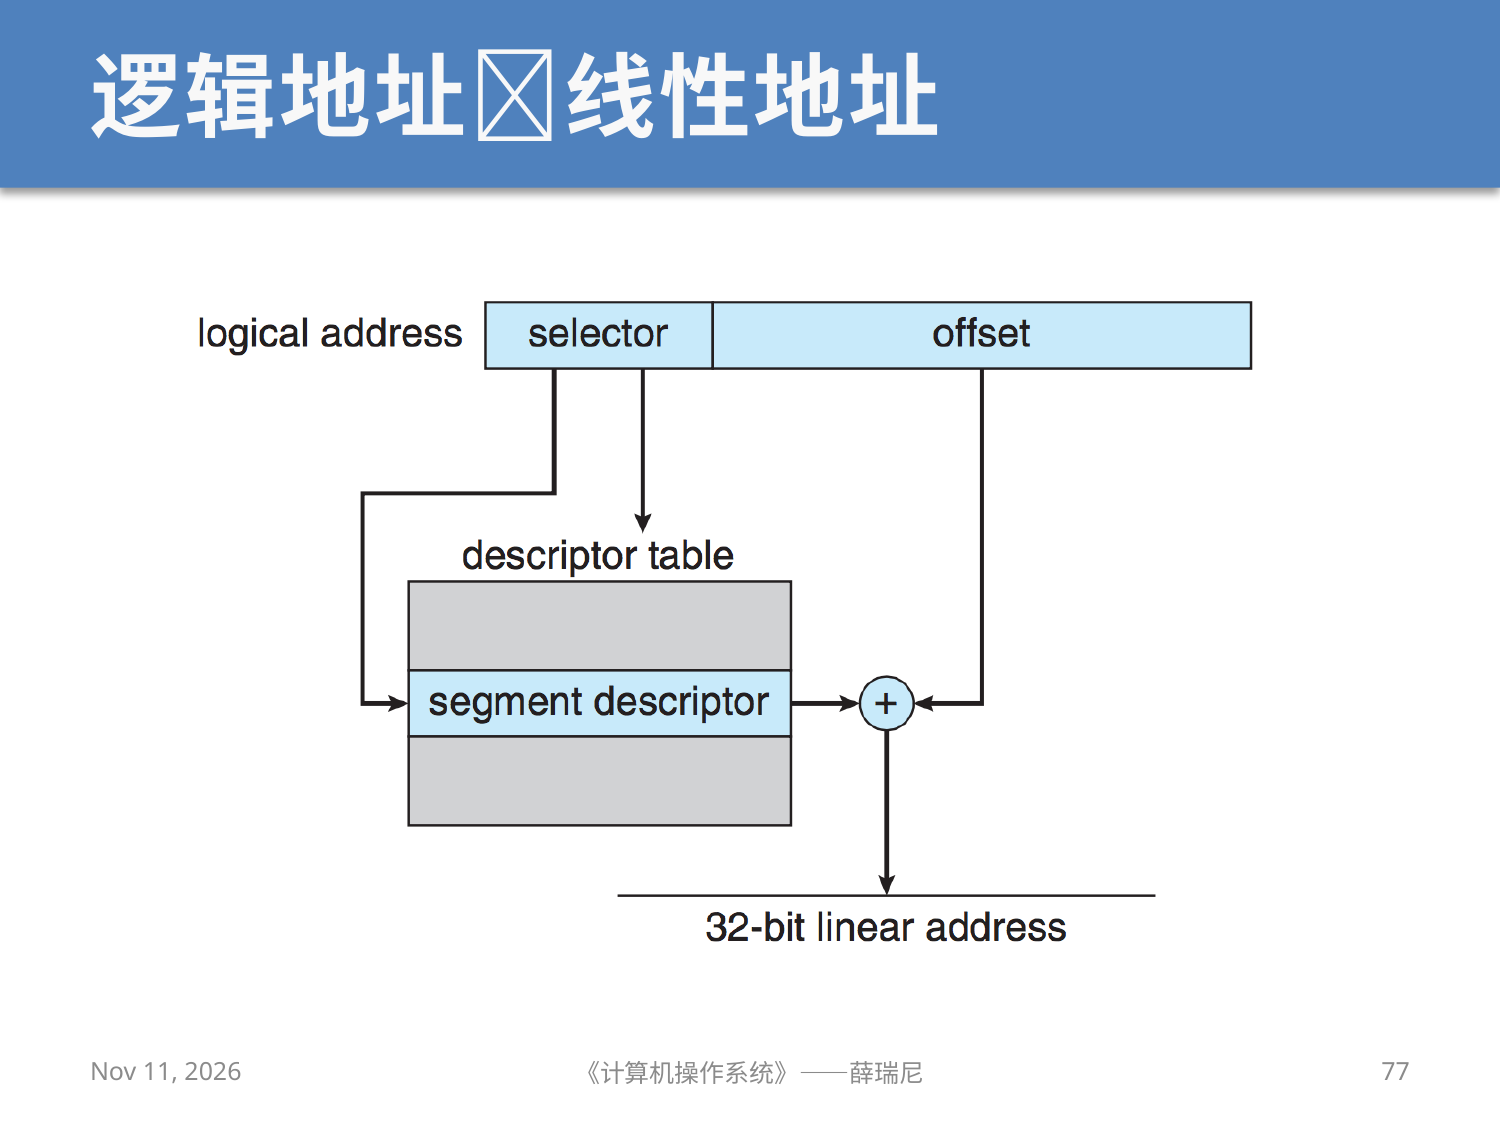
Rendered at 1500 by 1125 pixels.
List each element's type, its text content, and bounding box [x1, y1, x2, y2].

picture [182, 278, 1264, 951]
footer 《计算机操作系统》——薛瑞尼 [512, 1042, 988, 1103]
title 逻辑地址线性地址 [75, 0, 1425, 188]
slide_number 77 [1074, 1042, 1425, 1103]
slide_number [75, 1042, 425, 1103]
